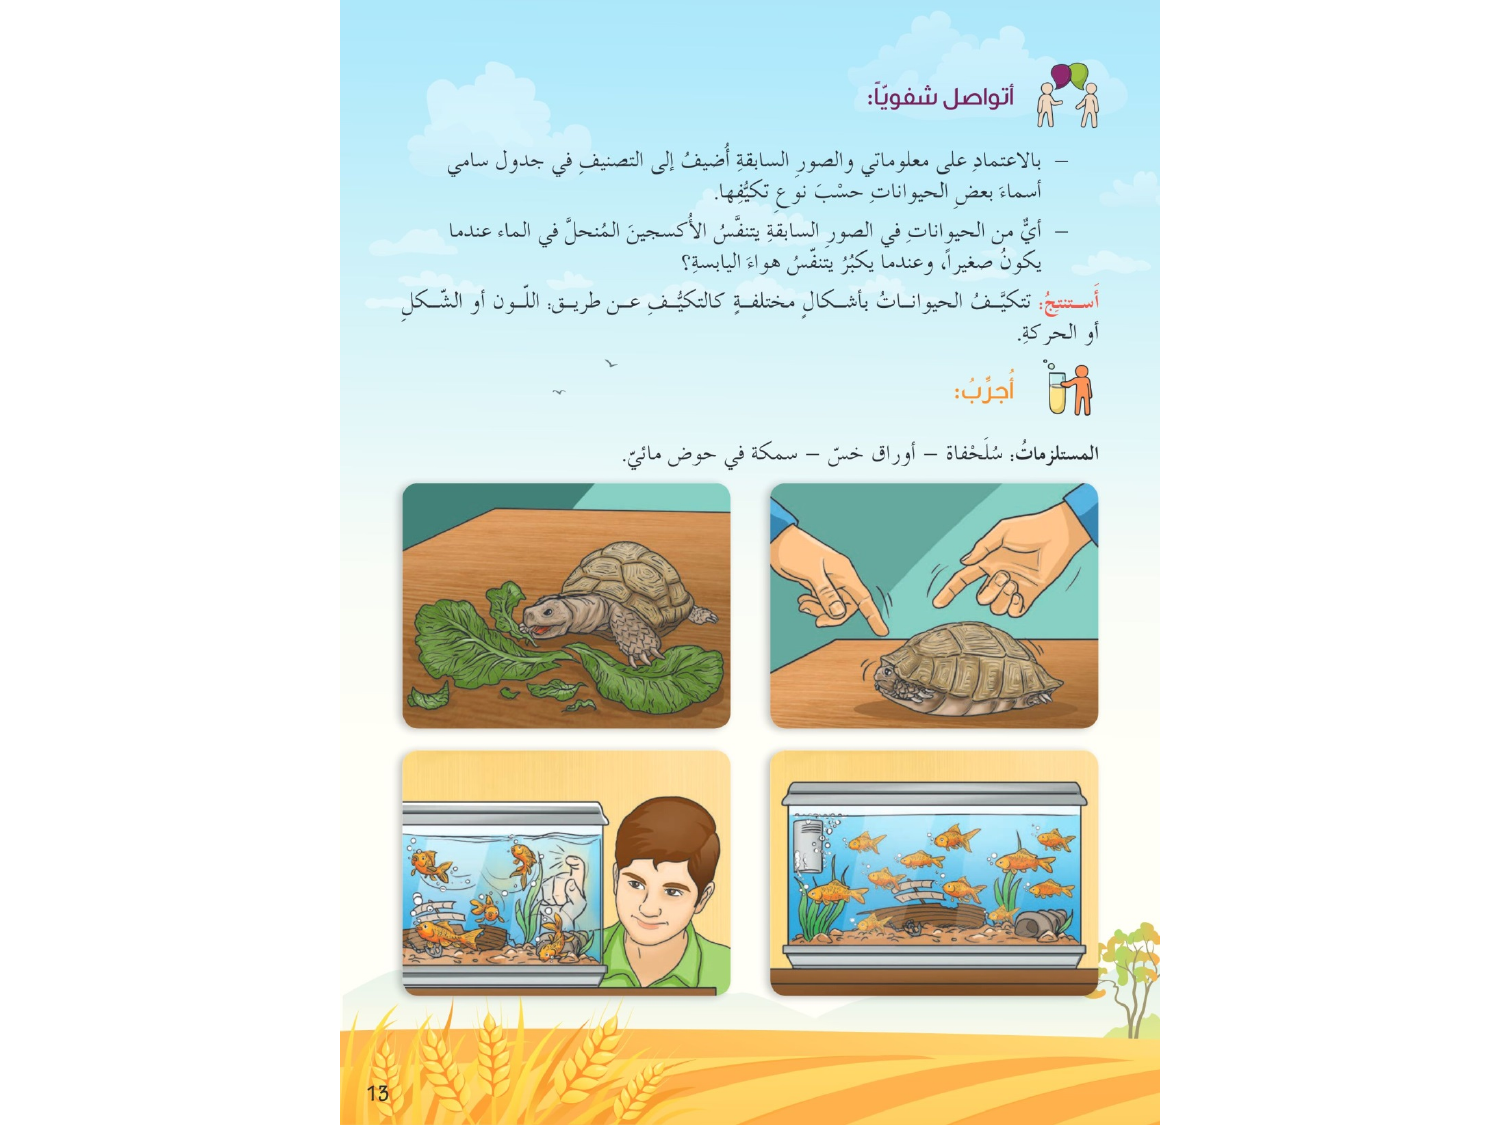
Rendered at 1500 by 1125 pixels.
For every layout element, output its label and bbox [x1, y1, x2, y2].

picture [340, 0, 1160, 1125]
